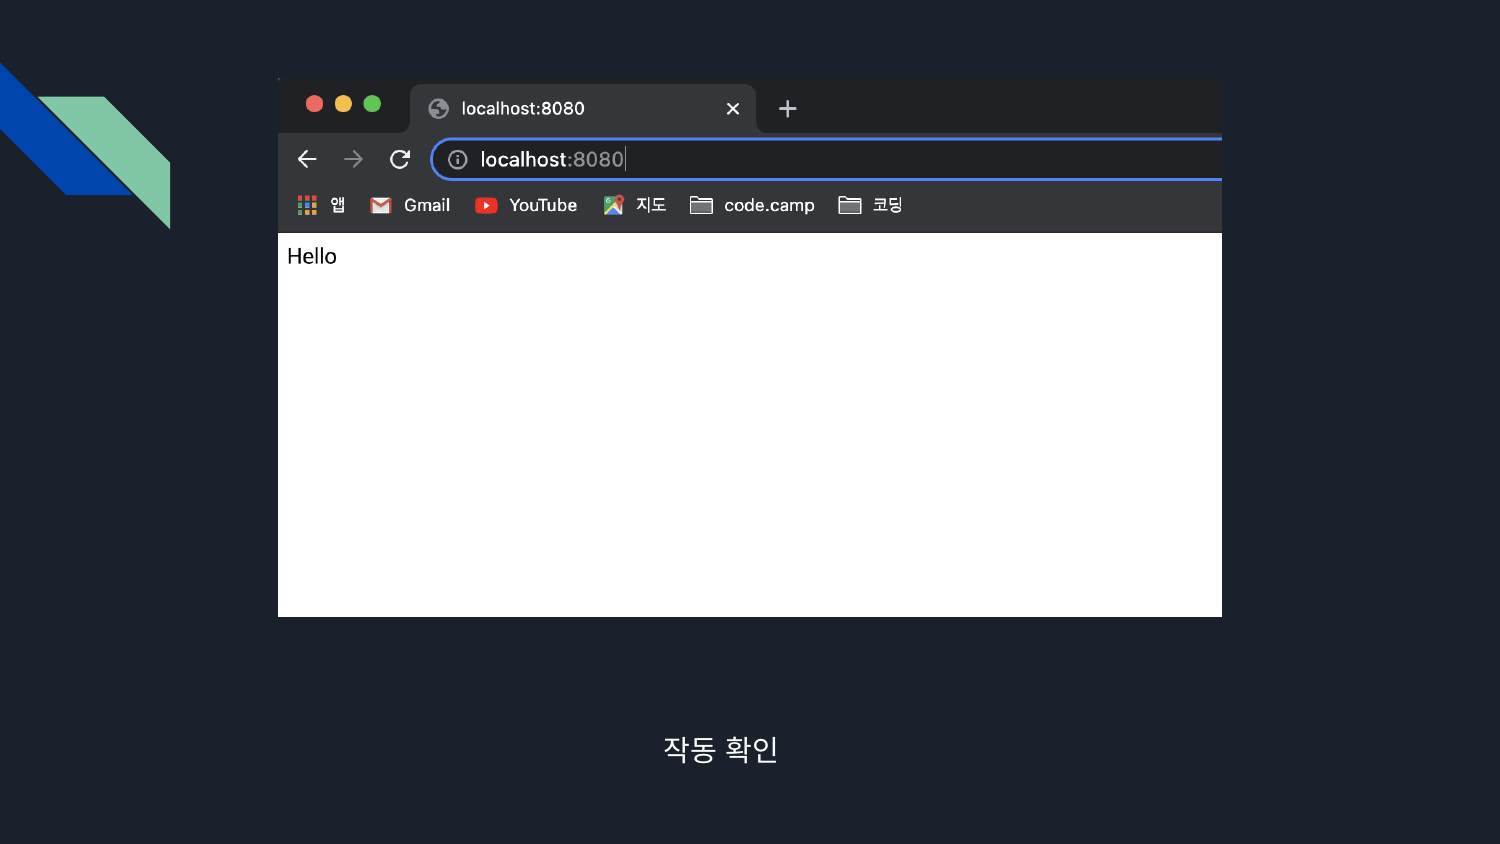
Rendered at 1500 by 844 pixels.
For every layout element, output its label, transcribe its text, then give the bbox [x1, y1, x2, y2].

text_box 작동 확인 [314, 716, 1129, 782]
picture [278, 78, 1222, 617]
